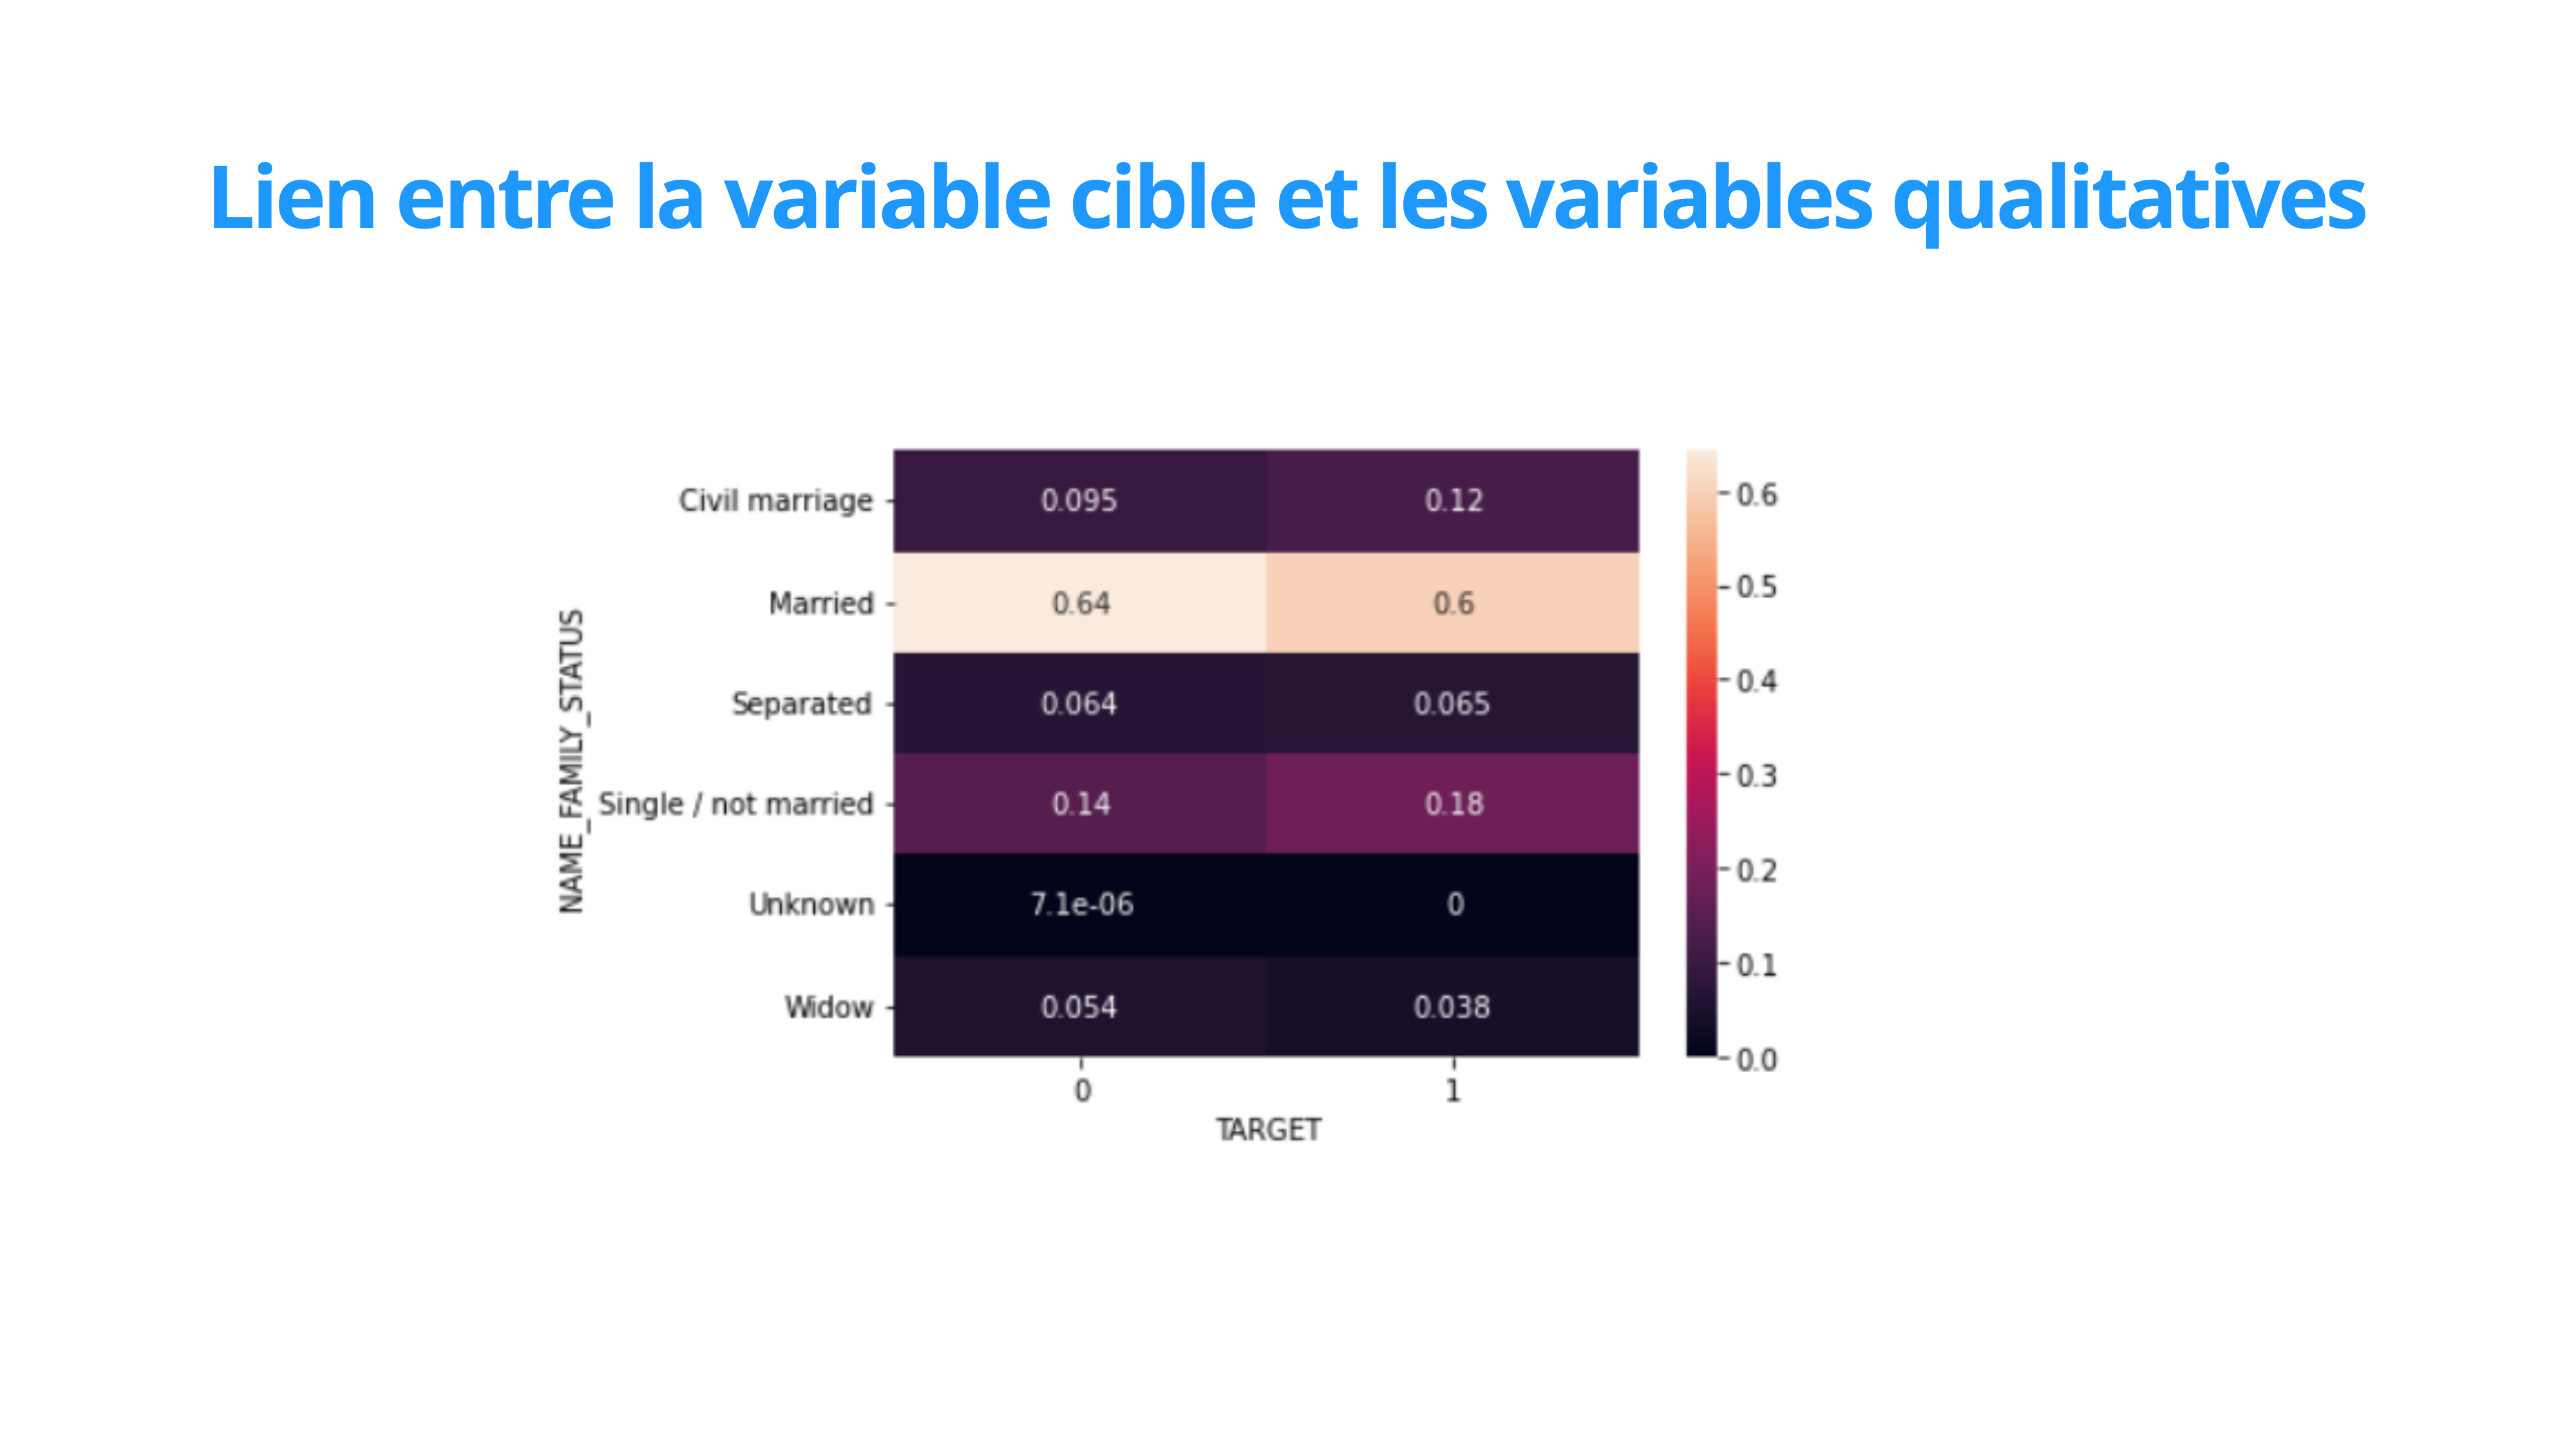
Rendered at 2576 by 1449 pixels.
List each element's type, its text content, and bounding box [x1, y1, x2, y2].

title Lien entre la variable cible et les variables qualitatives [133, 85, 2443, 251]
picture [480, 387, 1937, 1182]
